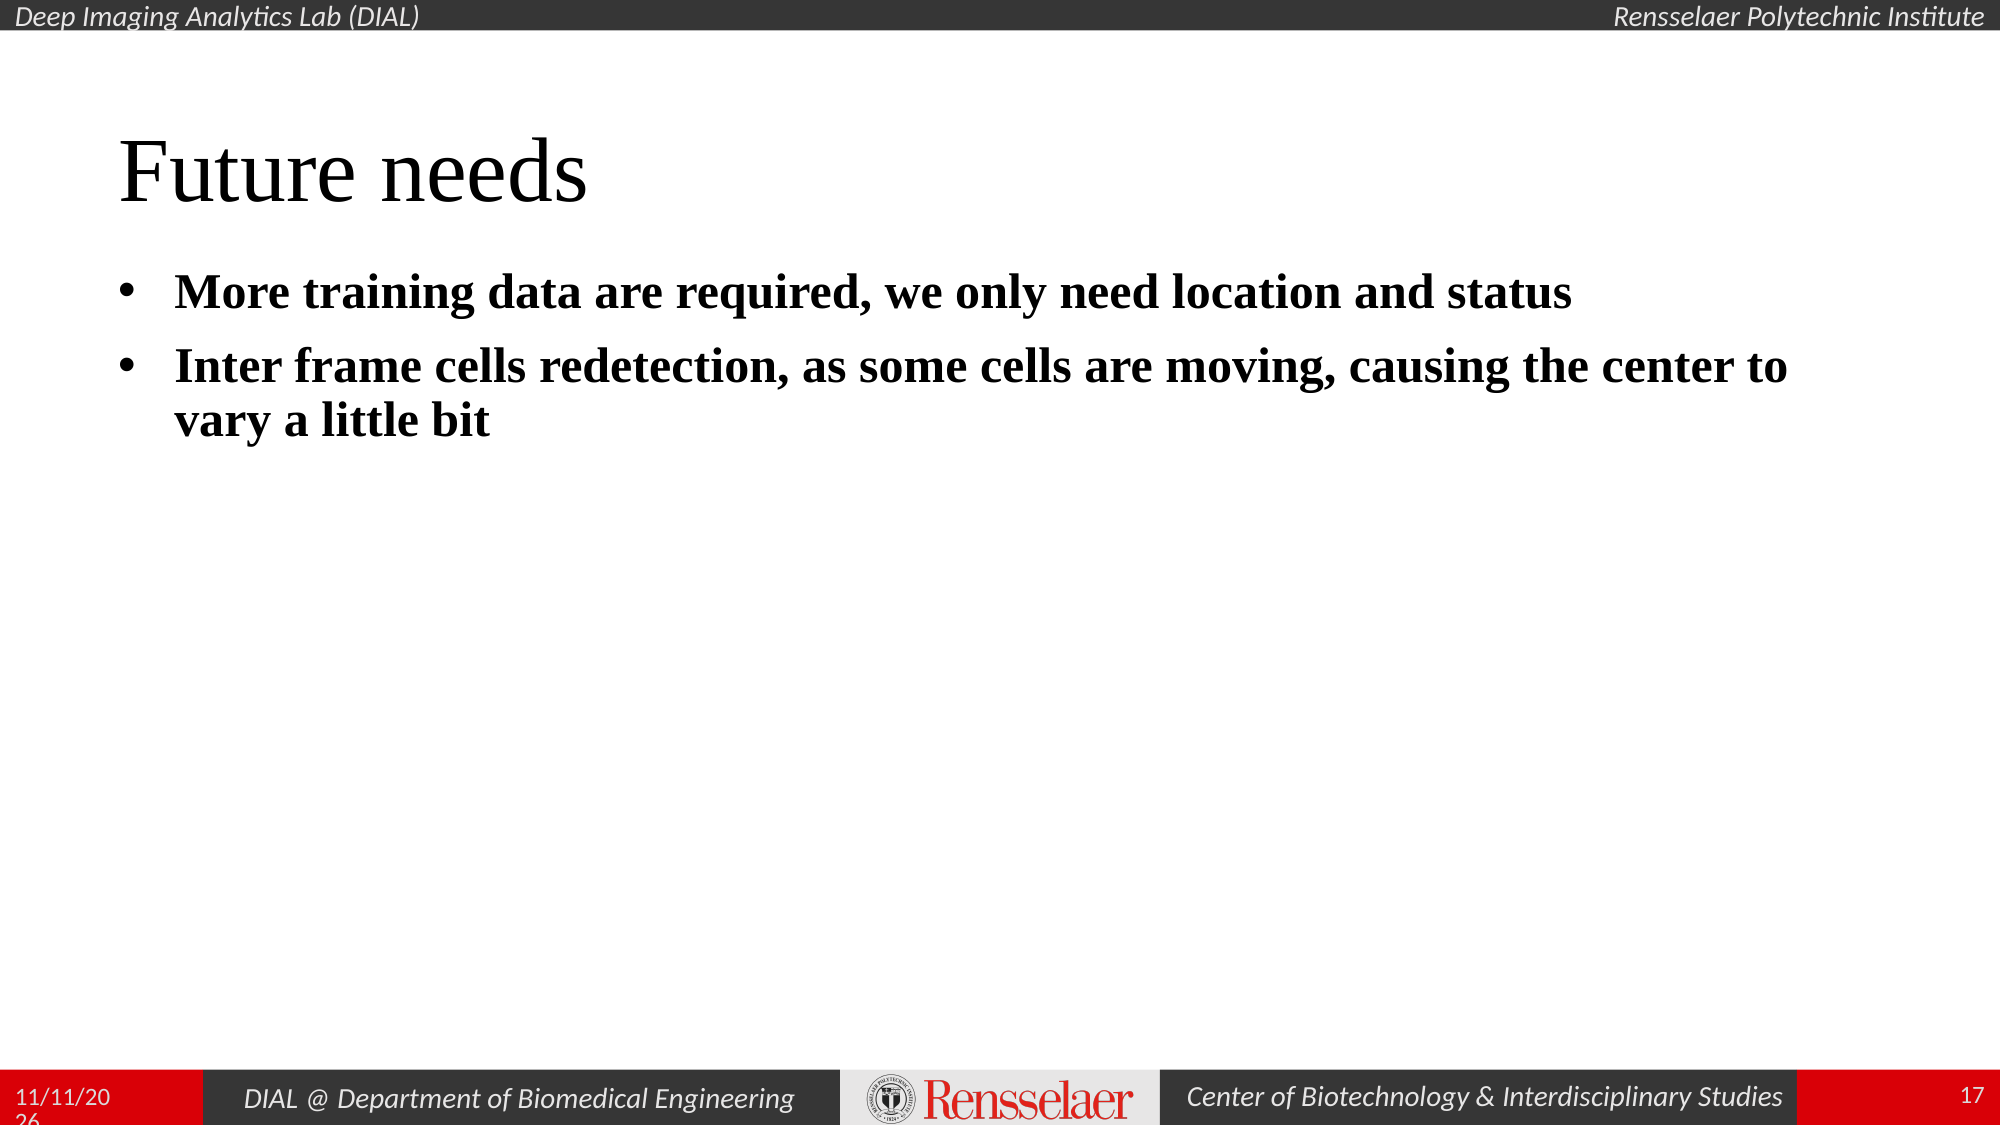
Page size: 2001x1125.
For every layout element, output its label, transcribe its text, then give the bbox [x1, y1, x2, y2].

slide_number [0, 1072, 138, 1124]
picture [866, 1073, 1134, 1125]
slide_number 17 [1862, 1071, 2000, 1123]
text_box Future needs [103, 87, 1638, 257]
text_box More training data are required, we only need location and status Inter frame cells redetection, as some cells are moving, causing the center to vary a little bit [103, 257, 1828, 1038]
